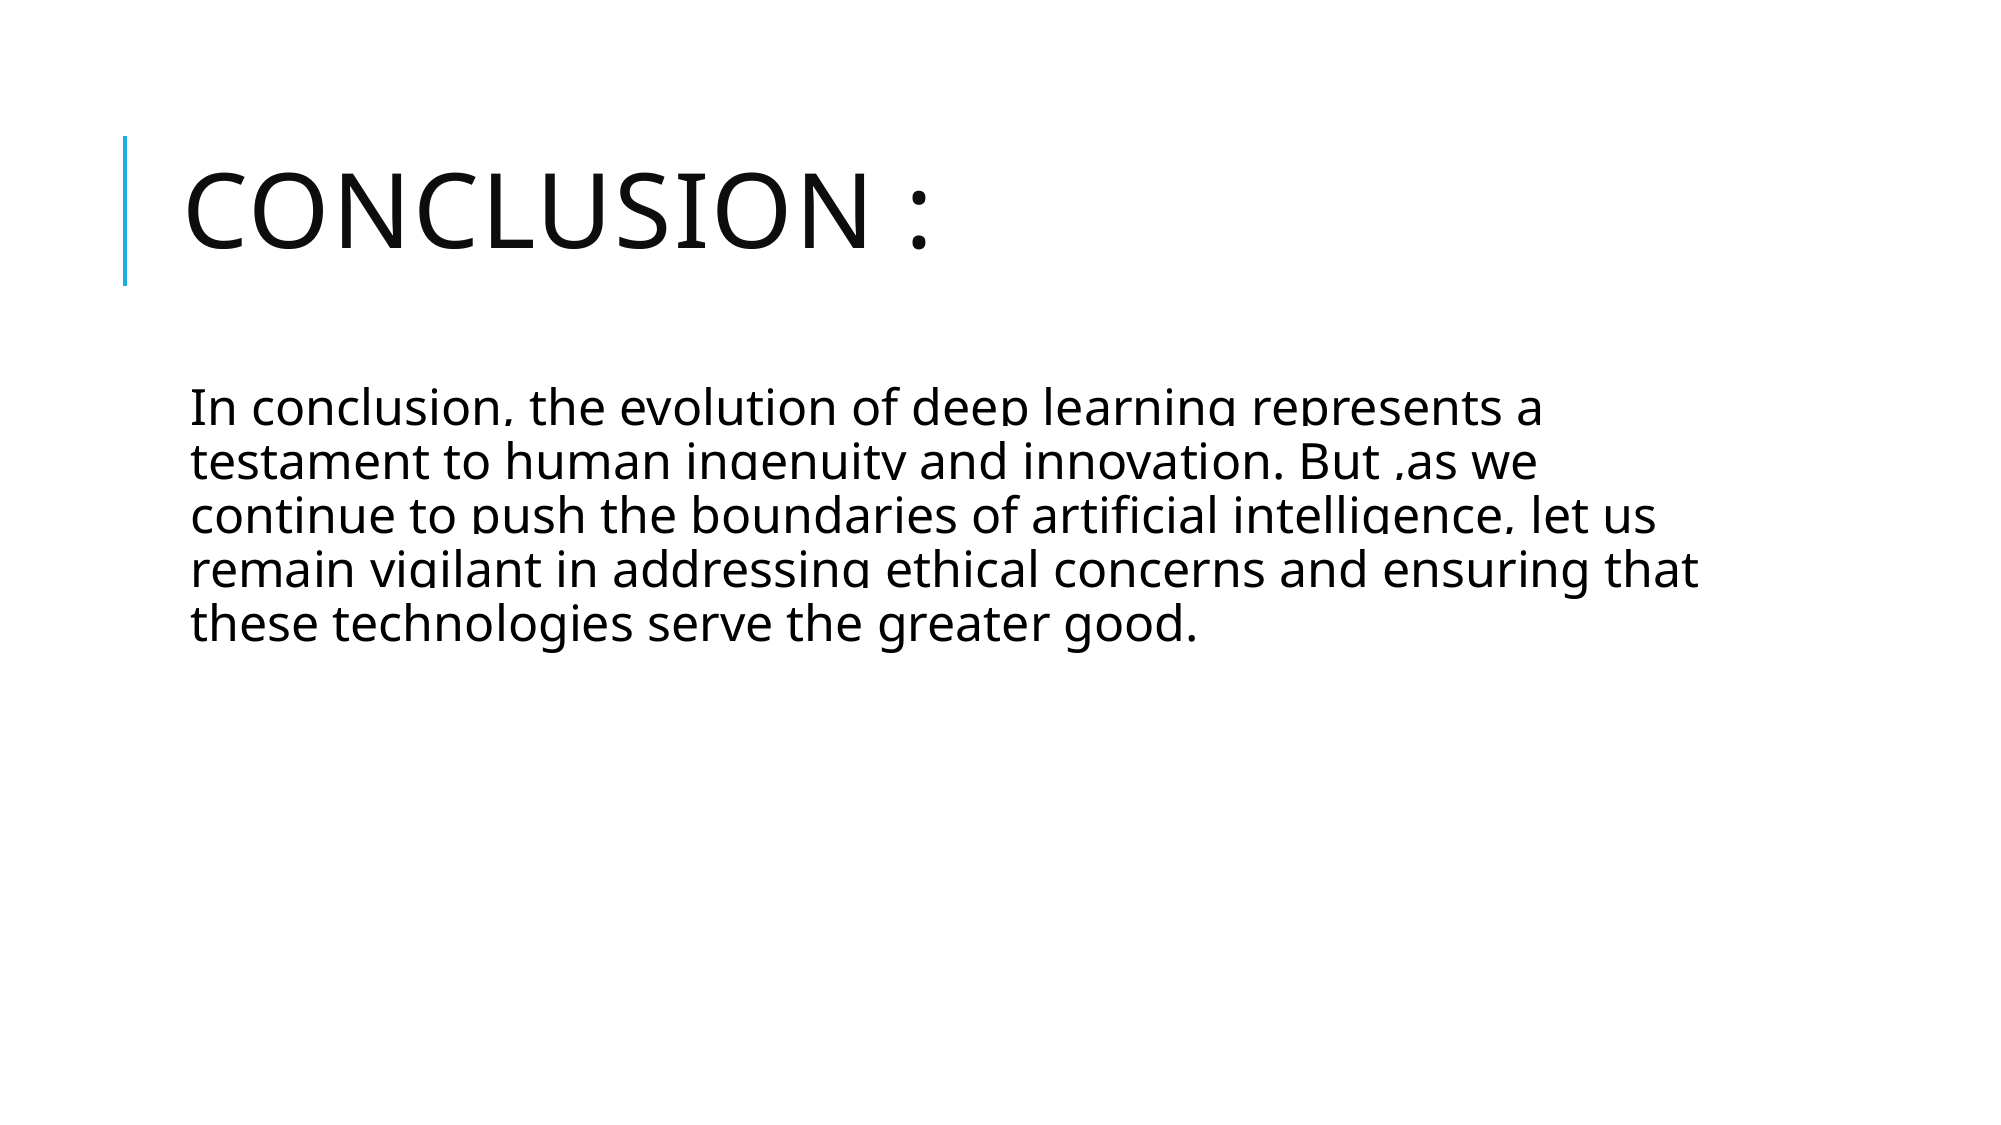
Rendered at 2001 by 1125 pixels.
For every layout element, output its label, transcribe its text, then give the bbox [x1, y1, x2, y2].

list In conclusion, the evolution of deep learning represents a testament to human ingenuity and innovation. But ,as we continue to push the boundaries of artificial intelligence, let us remain vigilant in addressing ethical concerns and ensuring that these technologies serve the greater good. [168, 375, 1763, 1035]
title Conclusion : [168, 96, 1763, 342]
